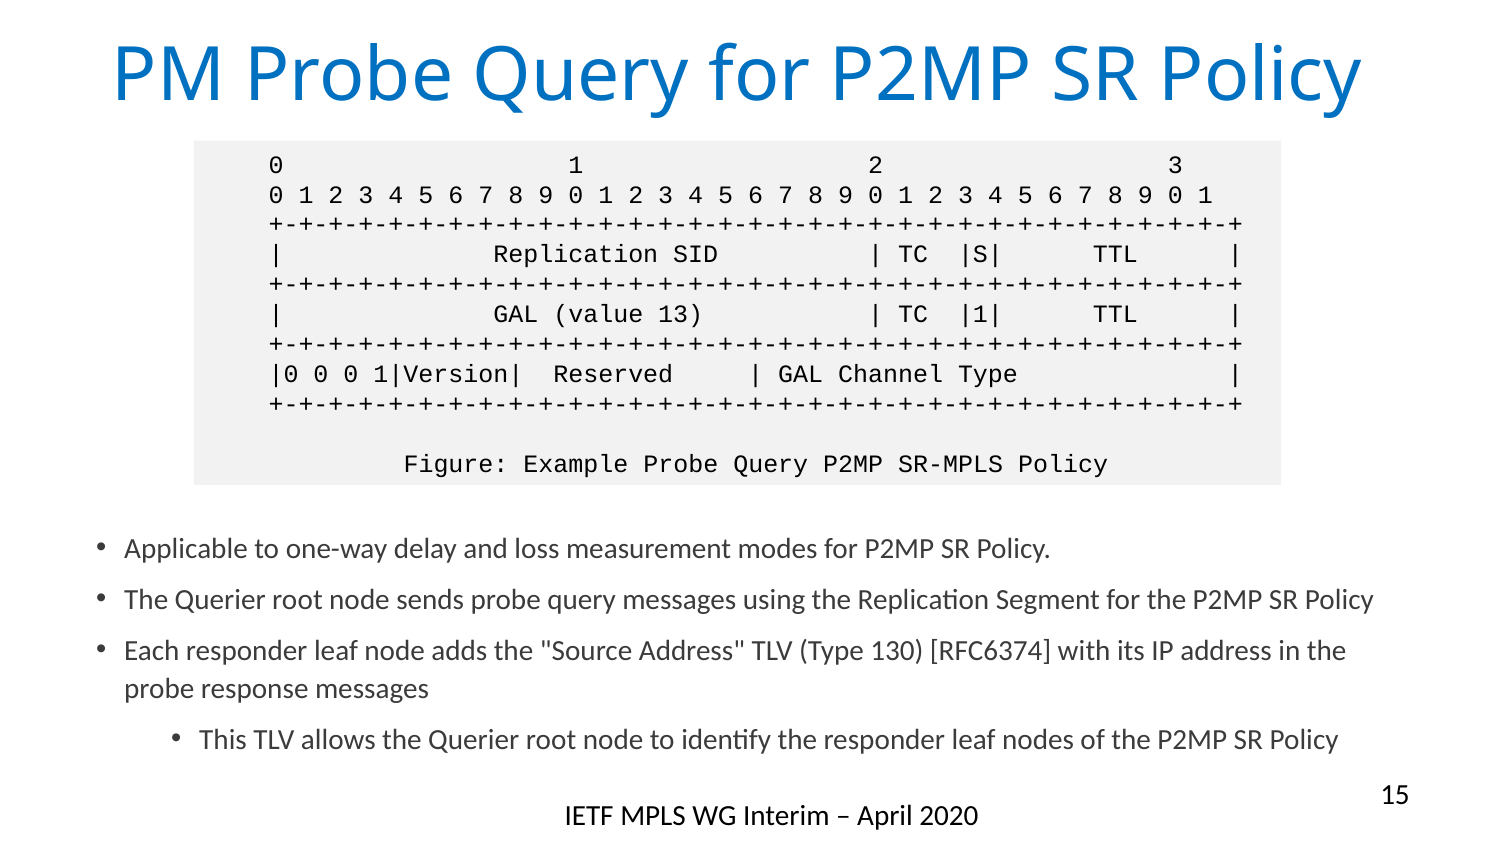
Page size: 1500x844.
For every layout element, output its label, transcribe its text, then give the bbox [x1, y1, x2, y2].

title PM Probe Query for P2MP SR Policy [62, 0, 1413, 141]
text_box Applicable to one-way delay and loss measurement modes for P2MP SR Policy. The Querier root node sends probe query messages using the Replication Segment for the P2MP SR Policy Each responder leaf node adds the "Source Address" TLV (Type 130) [RFC6374] with its IP address in the probe response messages This TLV allows the Querier root node to identify the responder leaf nodes of the P2MP SR Policy [81, 518, 1432, 763]
slide_number 15 [1074, 768, 1426, 828]
text_box 0 1 2 3 0 1 2 3 4 5 6 7 8 9 0 1 2 3 4 5 6 7 8 9 0 1 2 3 4 5 6 7 8 9 0 1 +-+-+-+-+-+-+-+-+-+-+-+-+-+-+-+-+-+-+-+-+-+-+-+-+-+-+-+-+-+-+-+-+ | Replication SID | TC |S| TTL | +-+-+-+-+-+-+-+-+-+-+-+-+-+-+-+-+-+-+-+-+-+-+-+-+-+-+-+-+-+-+-+-+ | GAL (value 13) | TC |1| TTL | +-+-+-+-+-+-+-+-+-+-+-+-+-+-+-+-+-+-+-+-+-+-+-+-+-+-+-+-+-+-+-+-+ |0 0 0 1|Version| Reserved | GAL Channel Type | +-+-+-+-+-+-+-+-+-+-+-+-+-+-+-+-+-+-+-+-+-+-+-+-+-+-+-+-+-+-+-+-+ Figure: Example Probe Query P2MP SR-MPLS Policy [193, 141, 1282, 485]
footer IETF MPLS WG Interim – April 2020 [537, 788, 1013, 844]
